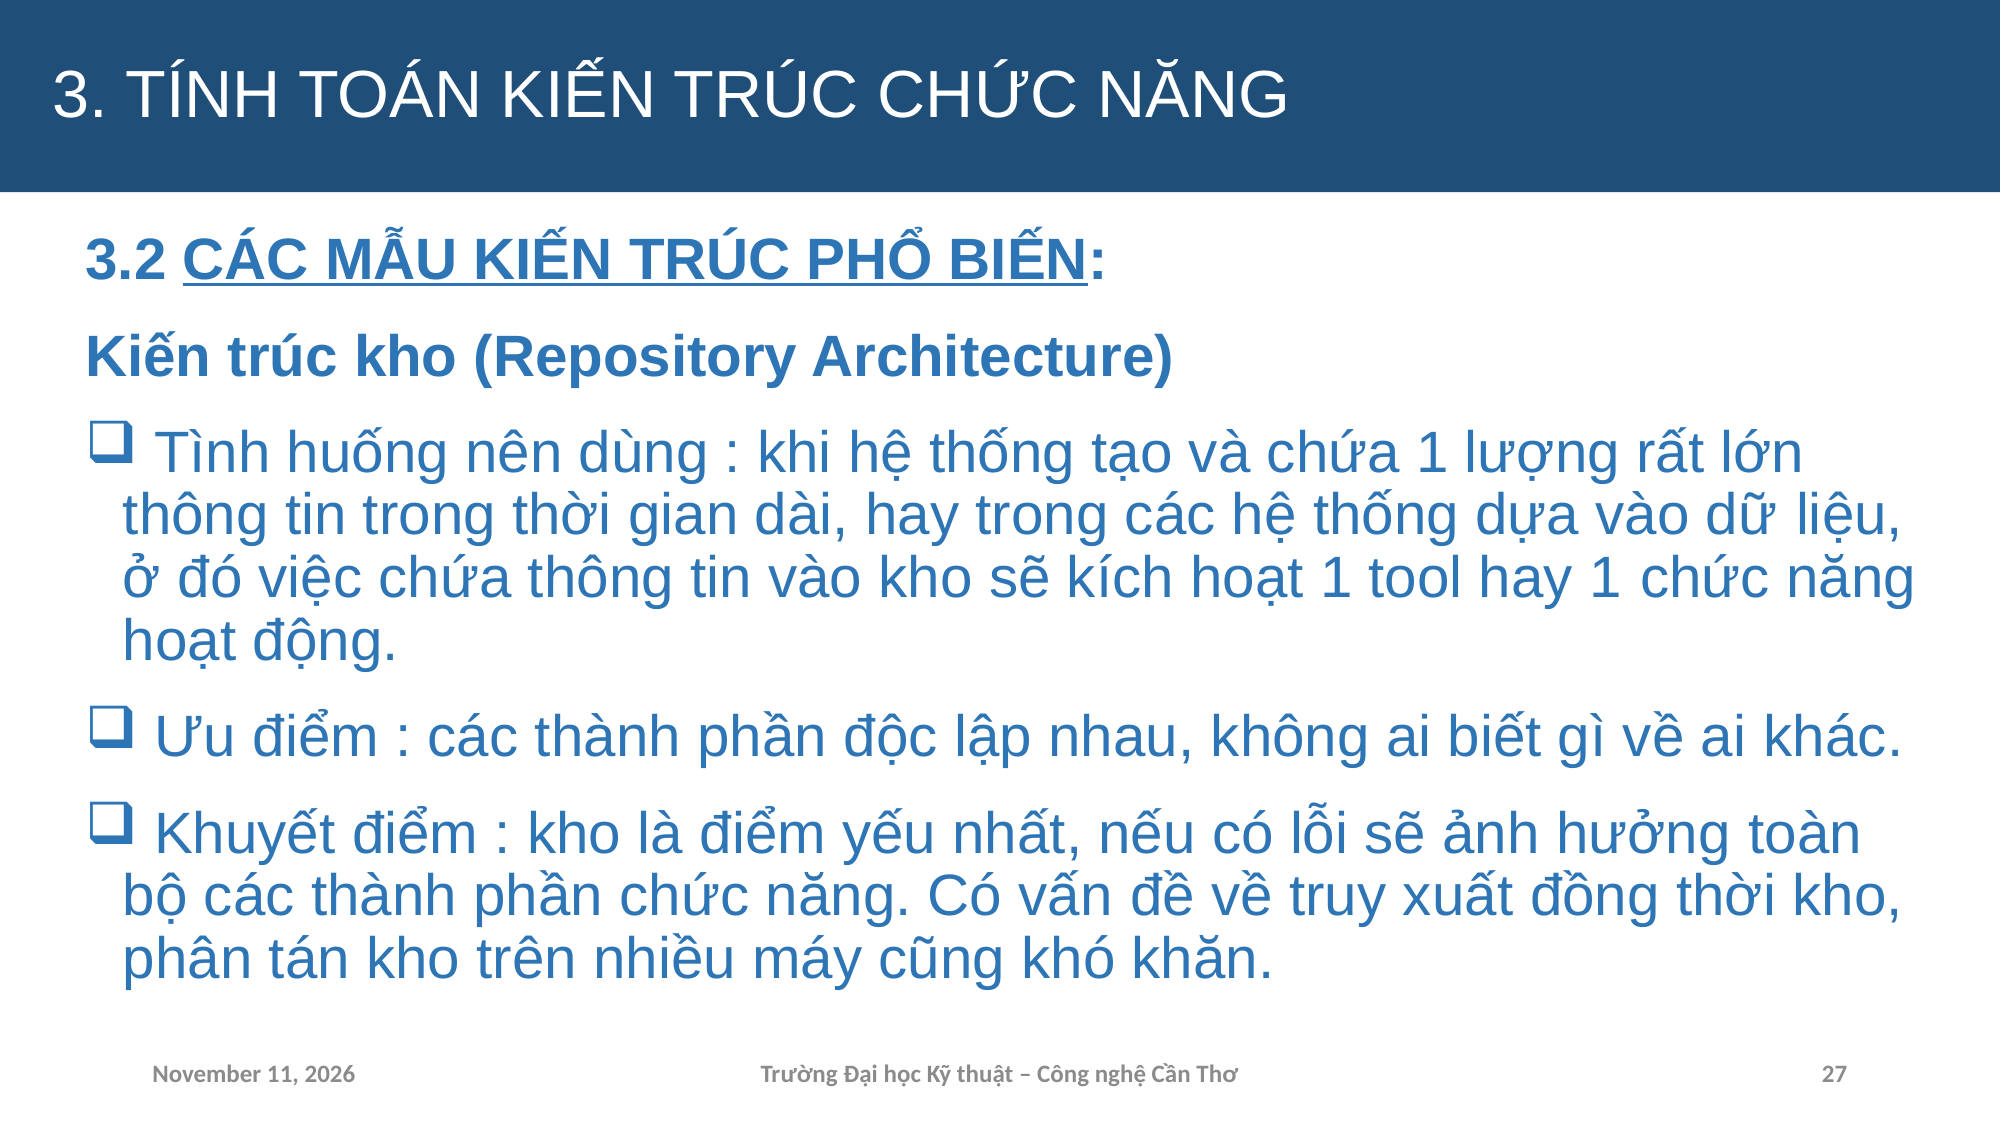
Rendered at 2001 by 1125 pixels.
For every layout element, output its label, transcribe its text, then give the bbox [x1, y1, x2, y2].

list 3.2 CÁC MẪU KIẾN TRÚC PHỔ BIẾN: Kiến trúc kho (Repository Architecture) Tình huống nên dùng : khi hệ thống tạo và chứa 1 lượng rất lớn thông tin trong thời gian dài, hay trong các hệ thống dựa vào dữ liệu, ở đó việc chứa thông tin vào kho sẽ kích hoạt 1 tool hay 1 chức năng hoạt động. Ưu điểm : các thành phần độc lập nhau, không ai biết gì về ai khác. Khuyết điểm : kho là điểm yếu nhất, nếu có lỗi sẽ ảnh hưởng toàn bộ các thành phần chức năng. Có vấn đề về truy xuất đồng thời kho, phân tán kho trên nhiều máy cũng khó khăn. [70, 221, 1935, 1028]
title 3. TÍNH TOÁN KIẾN TRÚC CHỨC NĂNG [0, 0, 2000, 193]
slide_number 27 [1412, 1042, 1863, 1103]
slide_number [137, 1042, 588, 1103]
footer Trường Đại học Kỹ thuật – Công nghệ Cần Thơ [662, 1042, 1338, 1103]
